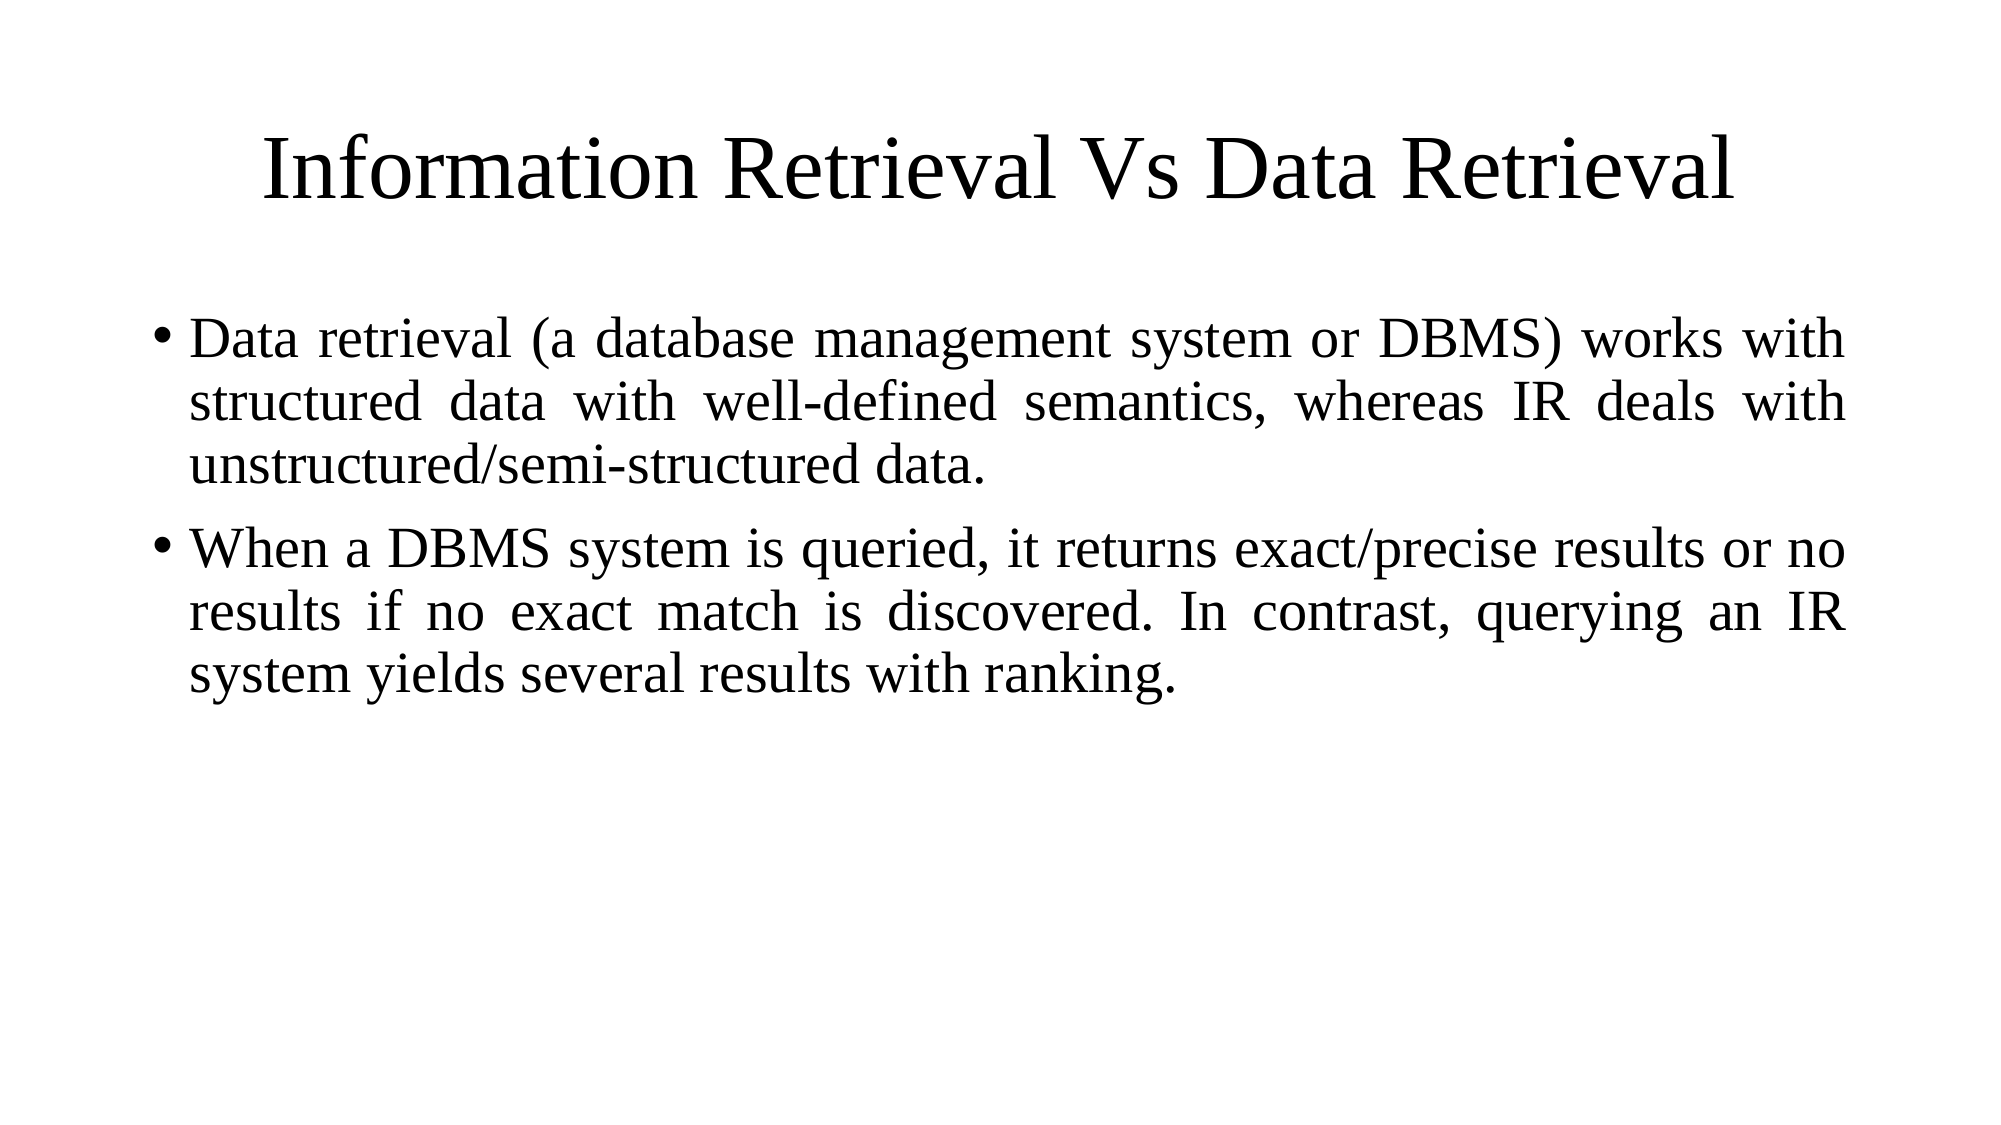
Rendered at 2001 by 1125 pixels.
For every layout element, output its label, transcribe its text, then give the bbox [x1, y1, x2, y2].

title Information Retrieval Vs Data Retrieval [137, 59, 1863, 278]
list Data retrieval (a database management system or DBMS) works with structured data with well-defined semantics, whereas IR deals with unstructured/semi-structured data. When a DBMS system is queried, it returns exact/precise results or no results if no exact match is discovered. In contrast, querying an IR system yields several results with ranking. [137, 299, 1863, 1014]
